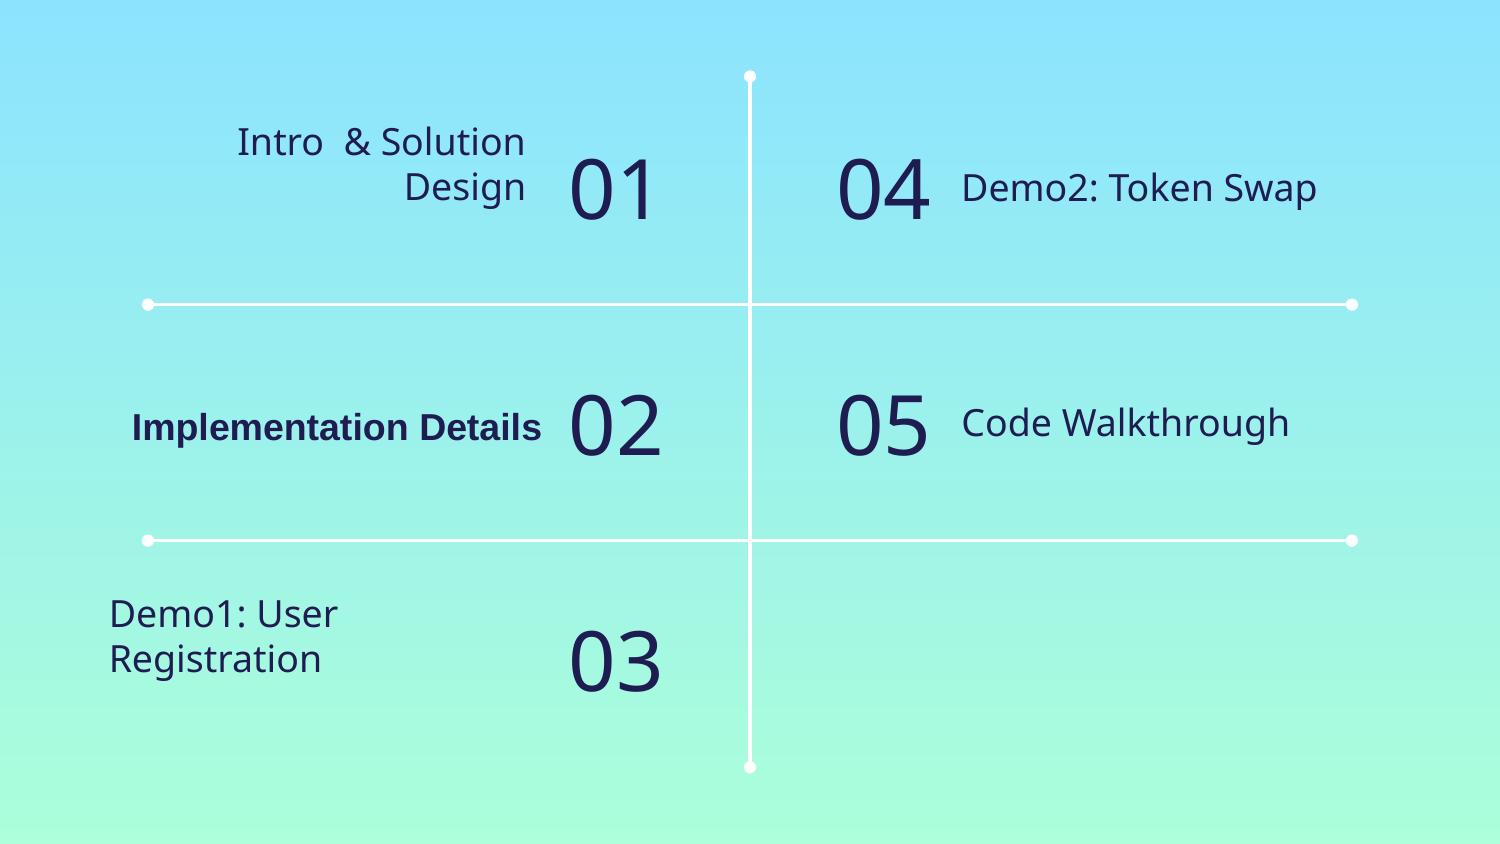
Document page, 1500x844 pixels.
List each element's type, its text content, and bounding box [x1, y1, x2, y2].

title Intro & Solution Design [93, 113, 542, 223]
title 04 [754, 121, 946, 251]
title 03 [553, 592, 745, 723]
title 01 [553, 121, 745, 251]
title Demo1: User Registration [93, 631, 553, 695]
title Code Walkthrough [946, 374, 1395, 504]
title Implementation Details [109, 328, 558, 464]
title Demo2: Token Swap [946, 94, 1394, 224]
title 02 [553, 357, 745, 487]
title 05 [754, 357, 946, 487]
